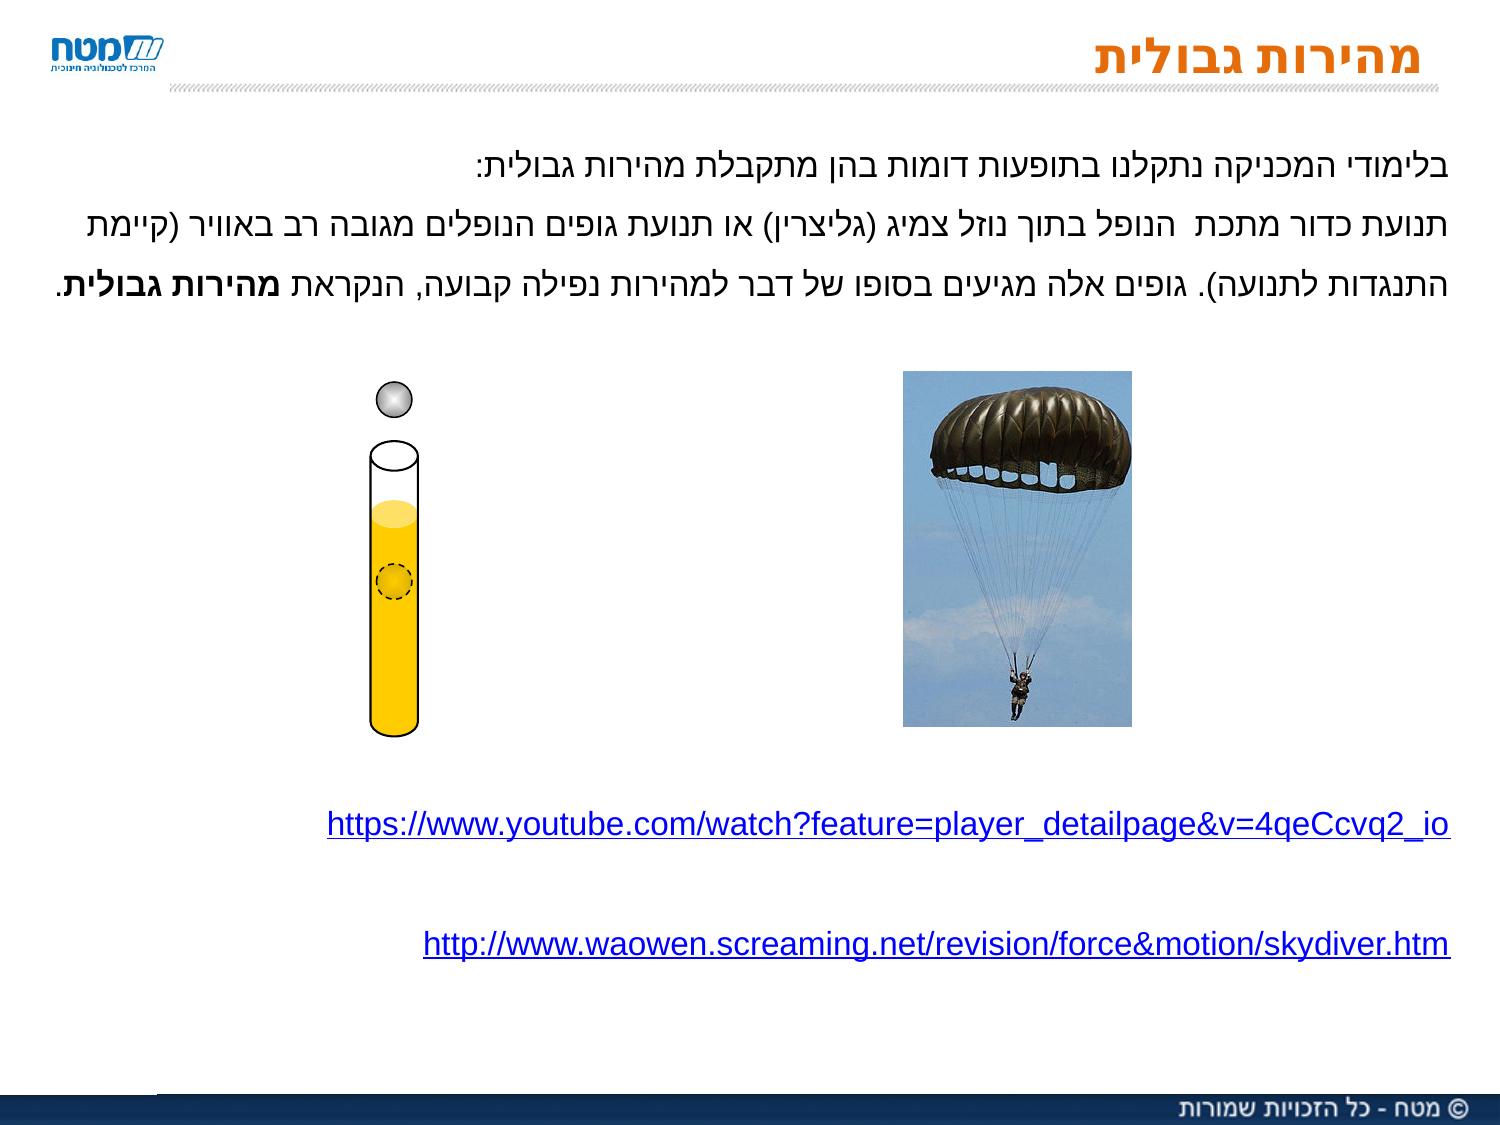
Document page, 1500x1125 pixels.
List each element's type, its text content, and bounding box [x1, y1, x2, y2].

picture [41, 30, 165, 79]
list בלימודי המכניקה נתקלנו בתופעות דומות בהן מתקבלת מהירות גבולית: תנועת כדור מתכת הנופל בתוך נוזל צמיג (גליצרין) או תנועת גופים הנופלים מגובה רב באוויר (קיימת התנגדות לתנועה). גופים אלה מגיעים בסופו של דבר למהירות נפילה קבועה, הנקראת מהירות גבולית. https://www.youtube.com/watch?feature=player_detailpage&v=4qeCcvq2_io http://www.waowen.screaming.net/revision/force&motion/skydiver.htm [20, 116, 1466, 1087]
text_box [370, 381, 419, 737]
picture [170, 81, 1439, 97]
title מהירות גבולית [178, 15, 1439, 75]
picture [903, 371, 1132, 727]
picture [0, 1094, 1500, 1125]
